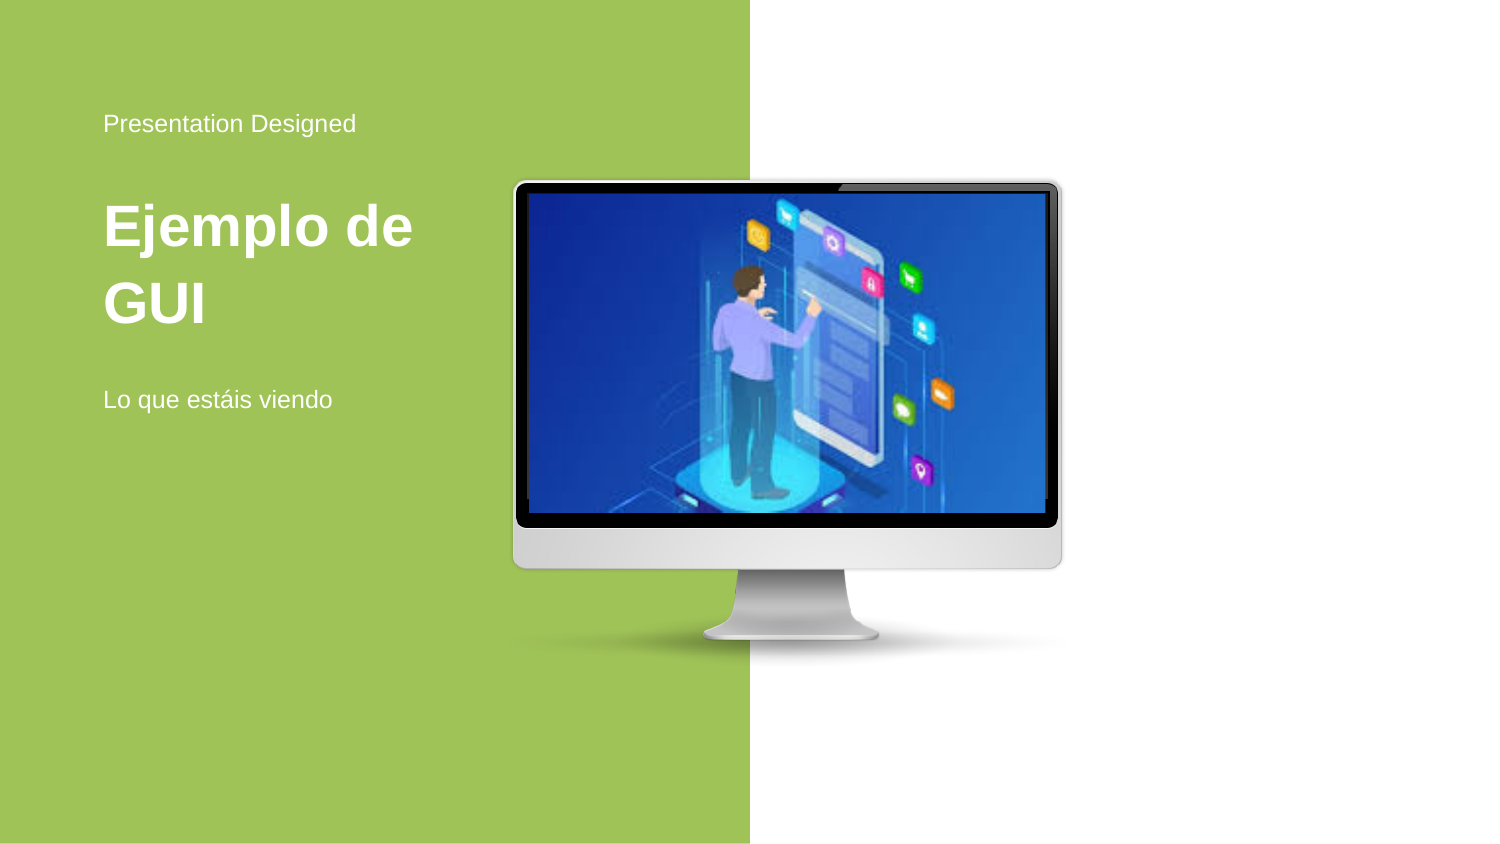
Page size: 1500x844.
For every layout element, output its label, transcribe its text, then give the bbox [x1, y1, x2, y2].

text_box Ejemplo de GUI [88, 143, 485, 374]
text_box Lo que estáis viendo [88, 376, 448, 422]
text_box Presentation Designed [88, 97, 448, 143]
picture [506, 176, 1068, 668]
